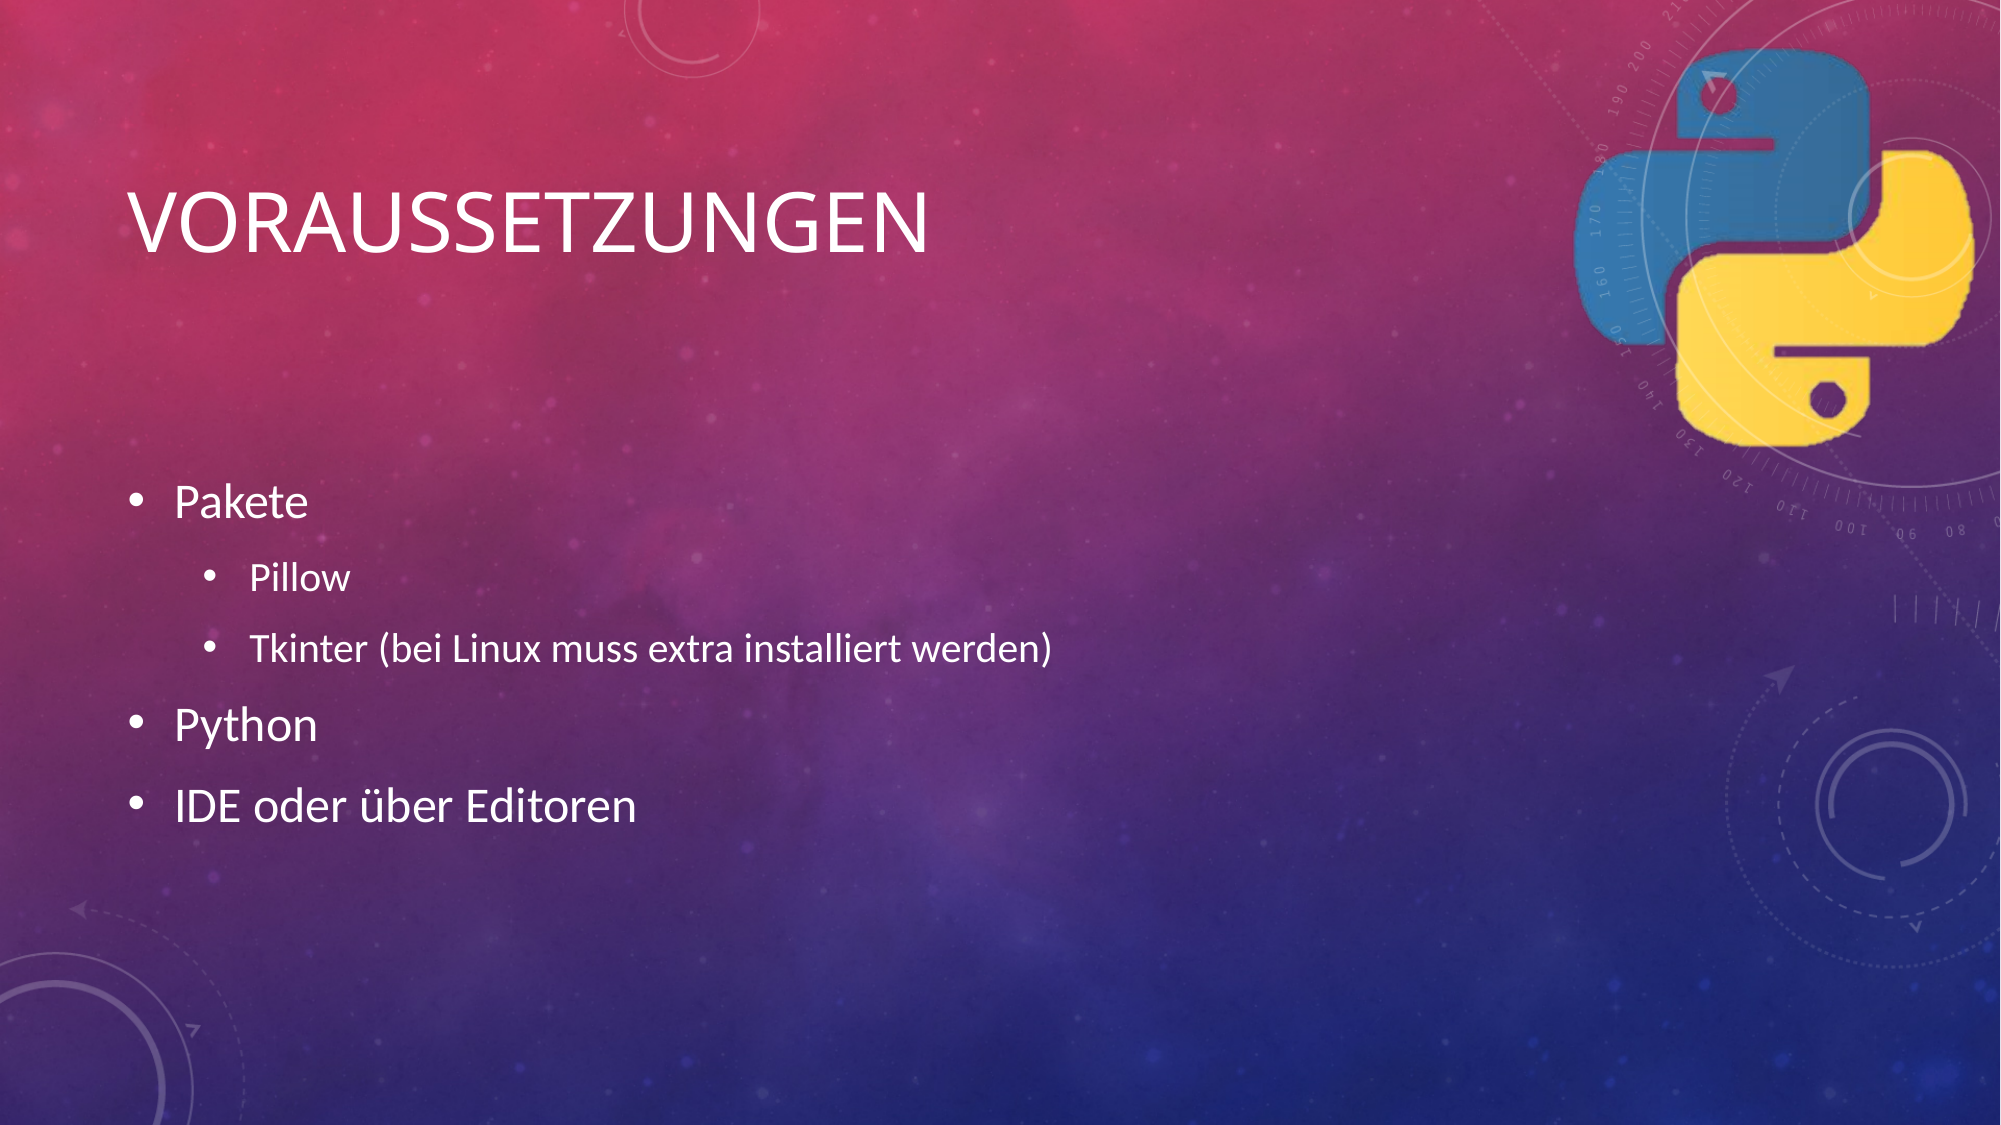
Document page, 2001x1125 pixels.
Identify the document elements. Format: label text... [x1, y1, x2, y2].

title Voraussetzungen [112, 99, 1775, 339]
list Pakete Pillow Tkinter (bei Linux muss extra installiert werden) Python IDE oder über Editoren [112, 351, 1775, 950]
picture [0, 0, 2001, 1125]
